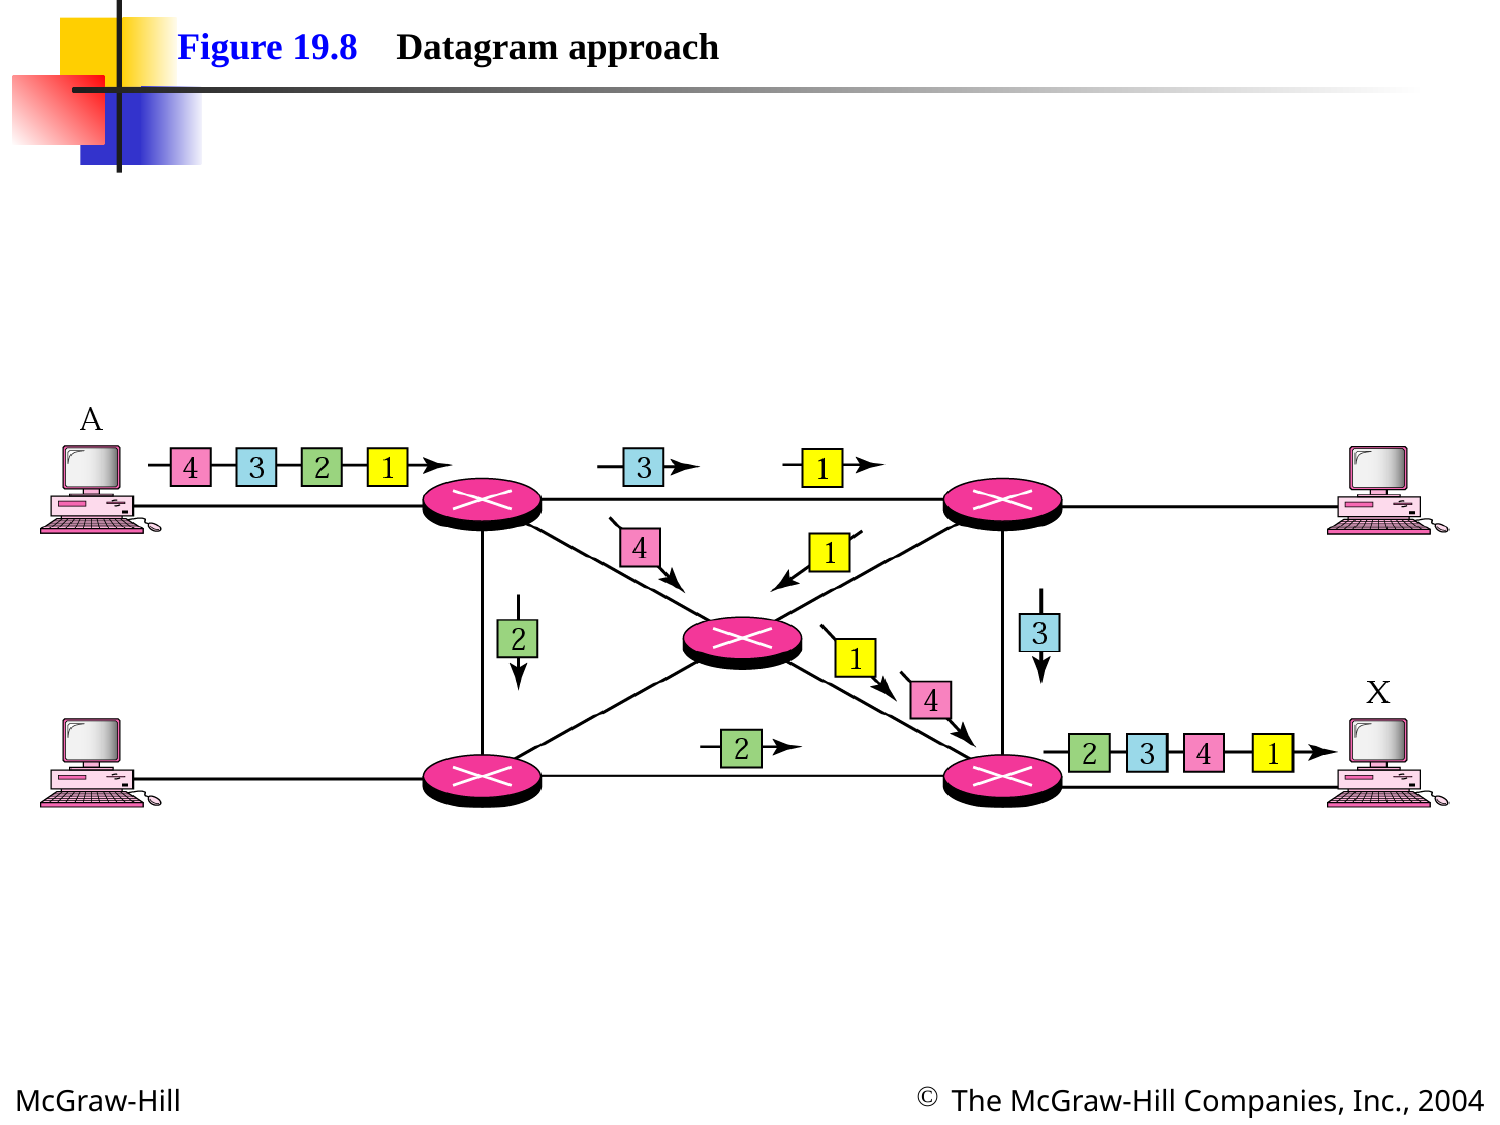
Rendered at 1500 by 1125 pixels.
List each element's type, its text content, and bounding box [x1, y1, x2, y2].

text_box Figure 19.8 Datagram approach [162, 14, 1100, 75]
text_box [72, 87, 1423, 93]
text_box [122, 93, 141, 165]
text_box [116, 0, 122, 87]
text_box [122, 17, 177, 86]
text_box [12, 75, 105, 145]
text_box [60, 17, 116, 86]
text_box [141, 93, 202, 165]
picture [40, 401, 1450, 809]
text_box [116, 93, 122, 173]
text_box [80, 93, 116, 165]
